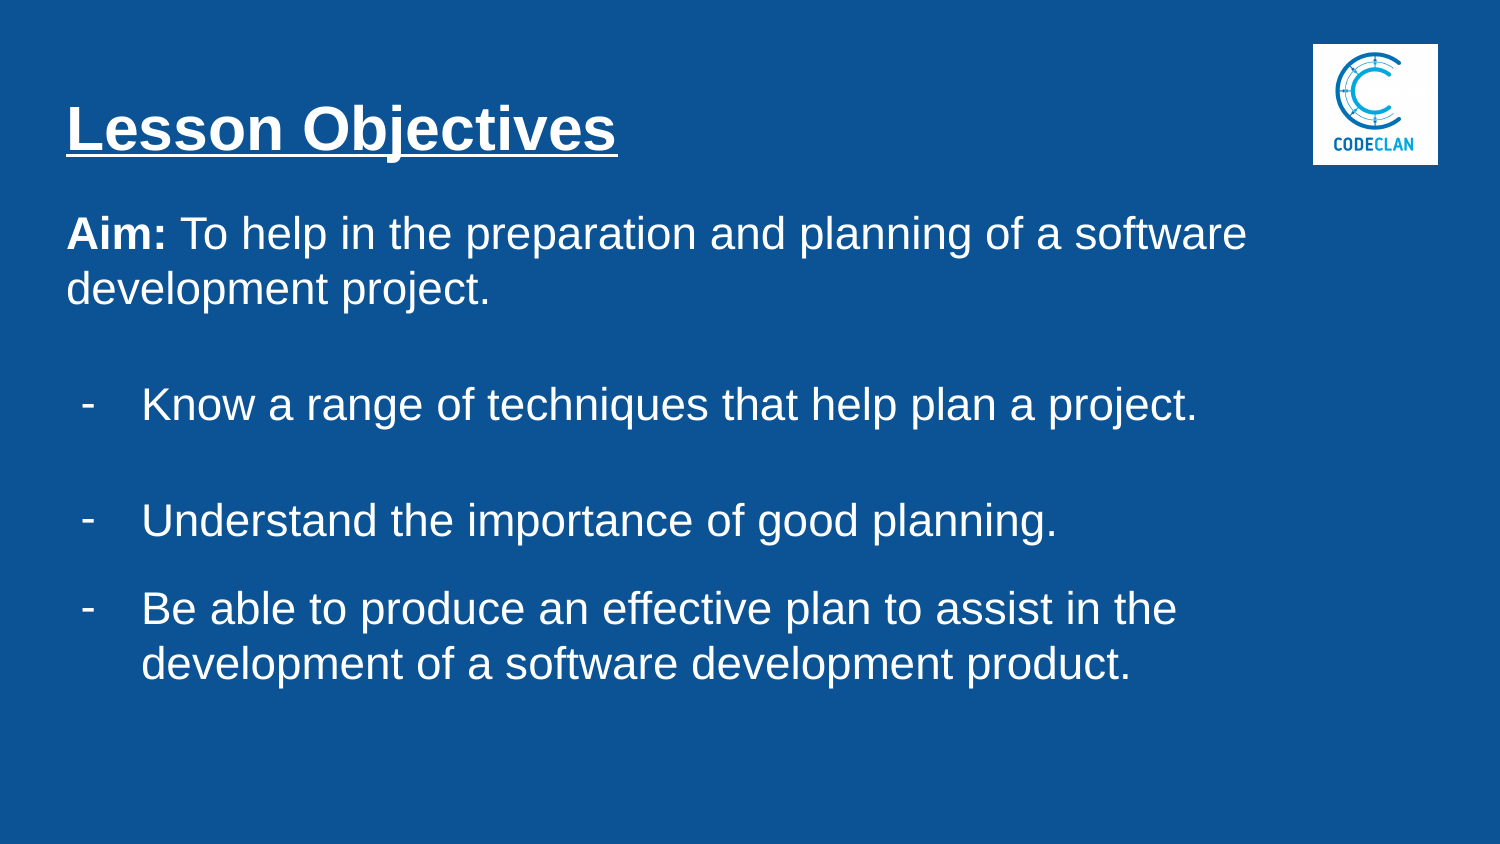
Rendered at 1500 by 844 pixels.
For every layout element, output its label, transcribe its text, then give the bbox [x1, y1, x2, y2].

list Aim: To help in the preparation and planning of a software development project. Know a range of techniques that help plan a project. Understand the importance of good planning. Be able to produce an effective plan to assist in the development of a software development product. [51, 189, 1449, 750]
picture [1312, 44, 1438, 166]
title Lesson Objectives [1443, 72, 1449, 167]
title Lesson Objectives [51, 72, 1308, 167]
